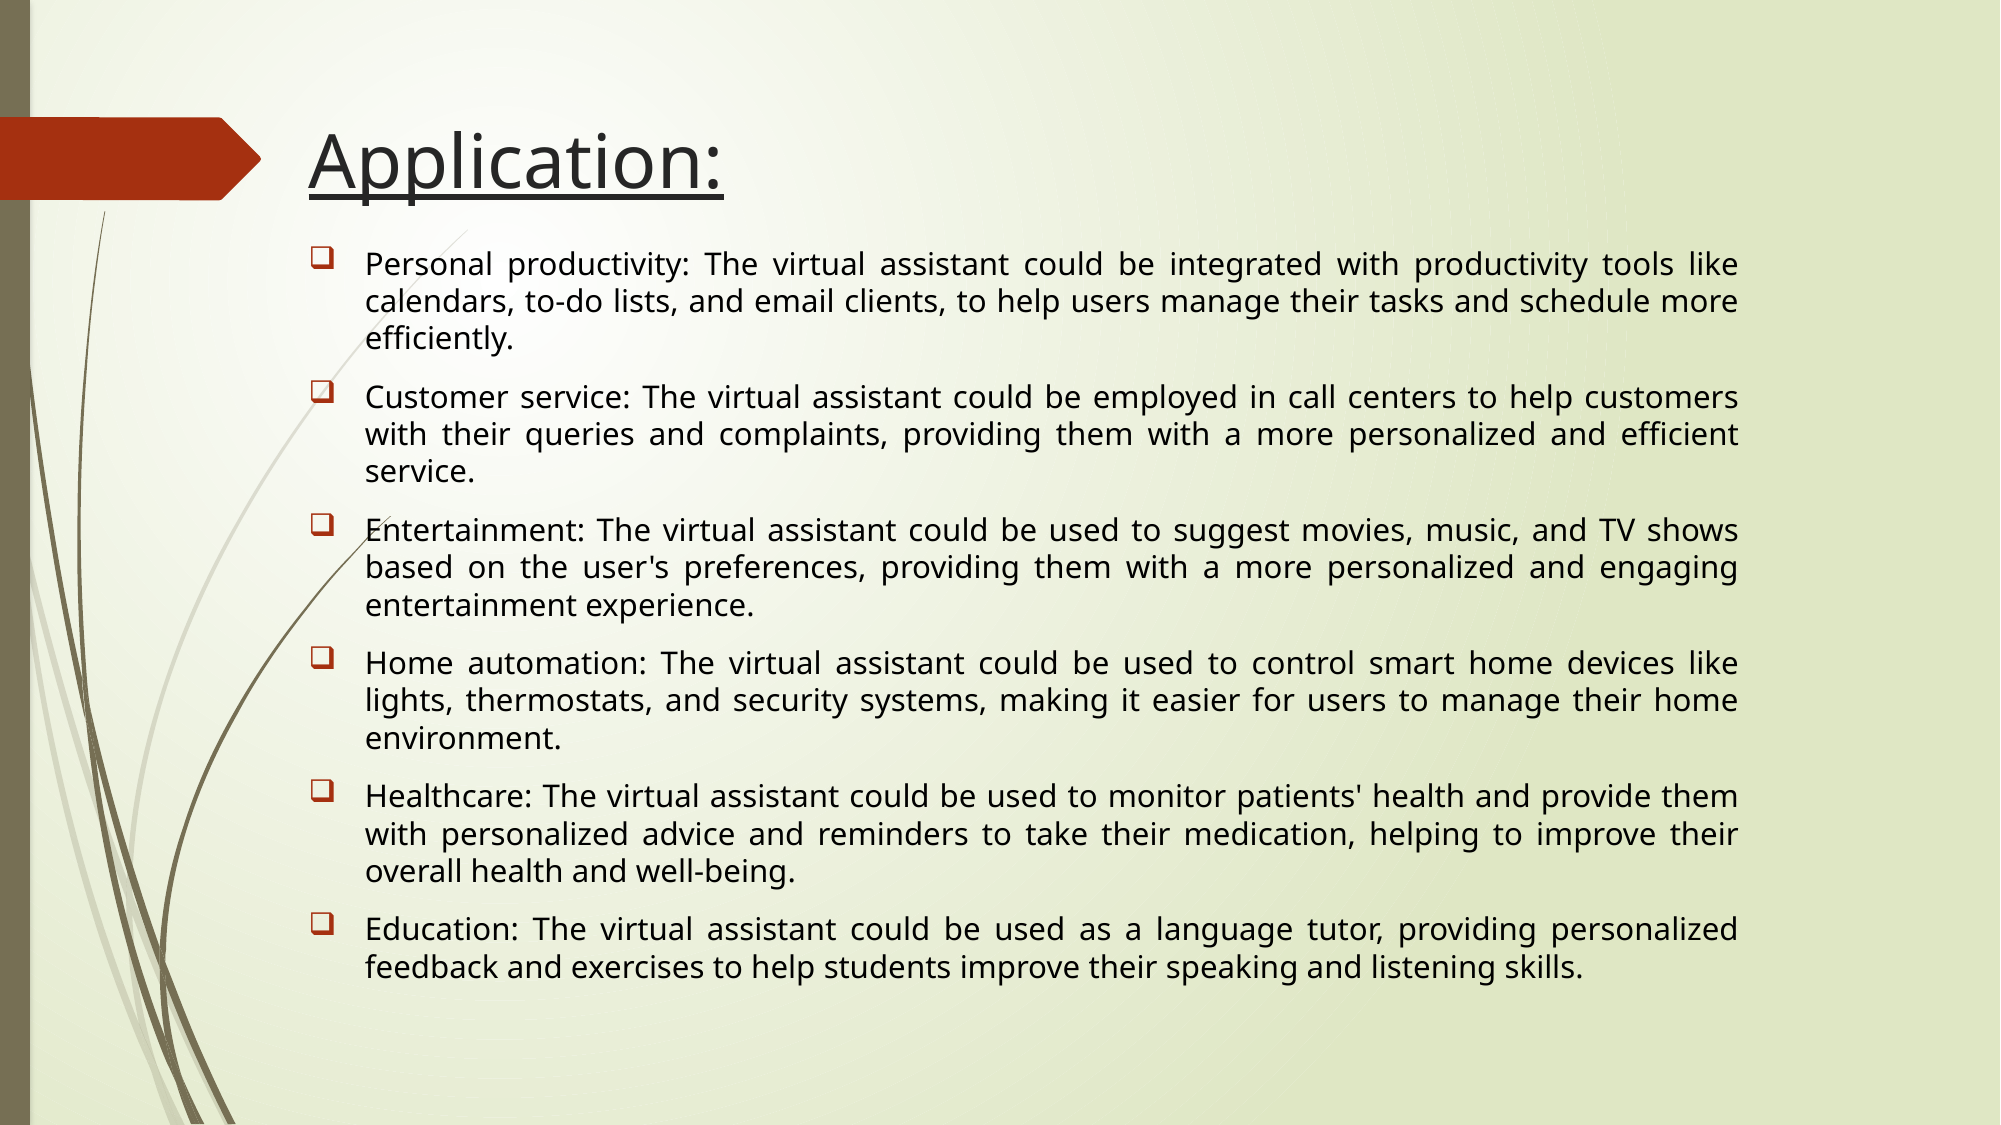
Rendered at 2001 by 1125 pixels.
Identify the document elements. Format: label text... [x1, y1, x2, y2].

title Application: [293, 106, 1650, 219]
list Personal productivity: The virtual assistant could be integrated with productivity tools like calendars, to-do lists, and email clients, to help users manage their tasks and schedule more efficiently. Customer service: The virtual assistant could be employed in call centers to help customers with their queries and complaints, providing them with a more personalized and efficient service. Entertainment: The virtual assistant could be used to suggest movies, music, and TV shows based on the user's preferences, providing them with a more personalized and engaging entertainment experience. Home automation: The virtual assistant could be used to control smart home devices like lights, thermostats, and security systems, making it easier for users to manage their home environment. Healthcare: The virtual assistant could be used to monitor patients' health and provide them with personalized advice and reminders to take their medication, helping to improve their overall health and well-being. Education: The virtual assistant could be used as a language tutor, providing personalized feedback and exercises to help students improve their speaking and listening skills. [293, 236, 1756, 856]
